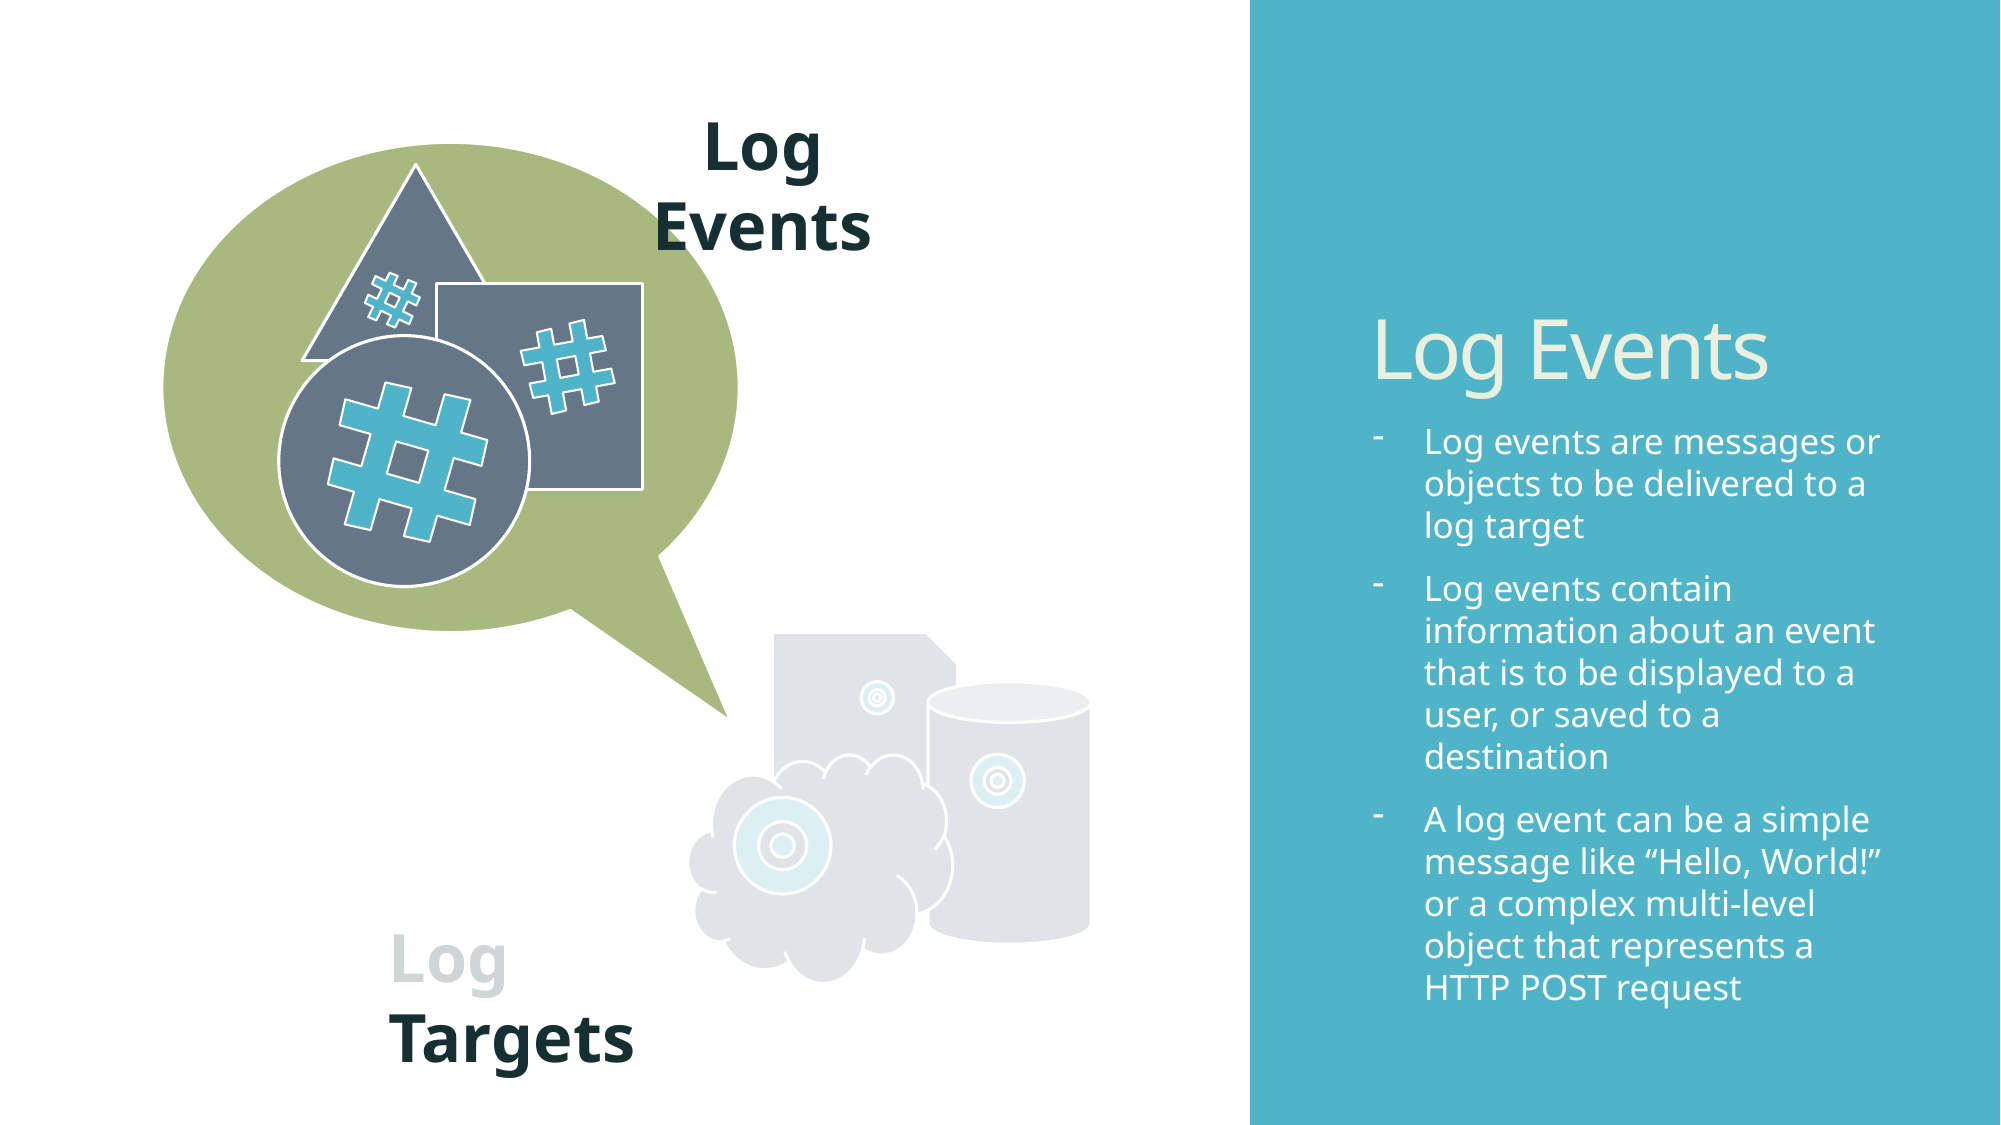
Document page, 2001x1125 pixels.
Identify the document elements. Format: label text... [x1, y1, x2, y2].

text_box Log Events [582, 96, 944, 142]
text_box Log Targets [373, 1007, 713, 1084]
list Log events are messages or objects to be delivered to a log target Log events contain information about an event that is to be displayed to a user, or saved to a destination A log event can be a simple message like “Hello, World!” or a complex multi-level object that represents a HTTP POST request [1357, 412, 1916, 1022]
text_box [337, 620, 1100, 1010]
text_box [161, 142, 1092, 983]
title Log Events [1355, 88, 1911, 404]
